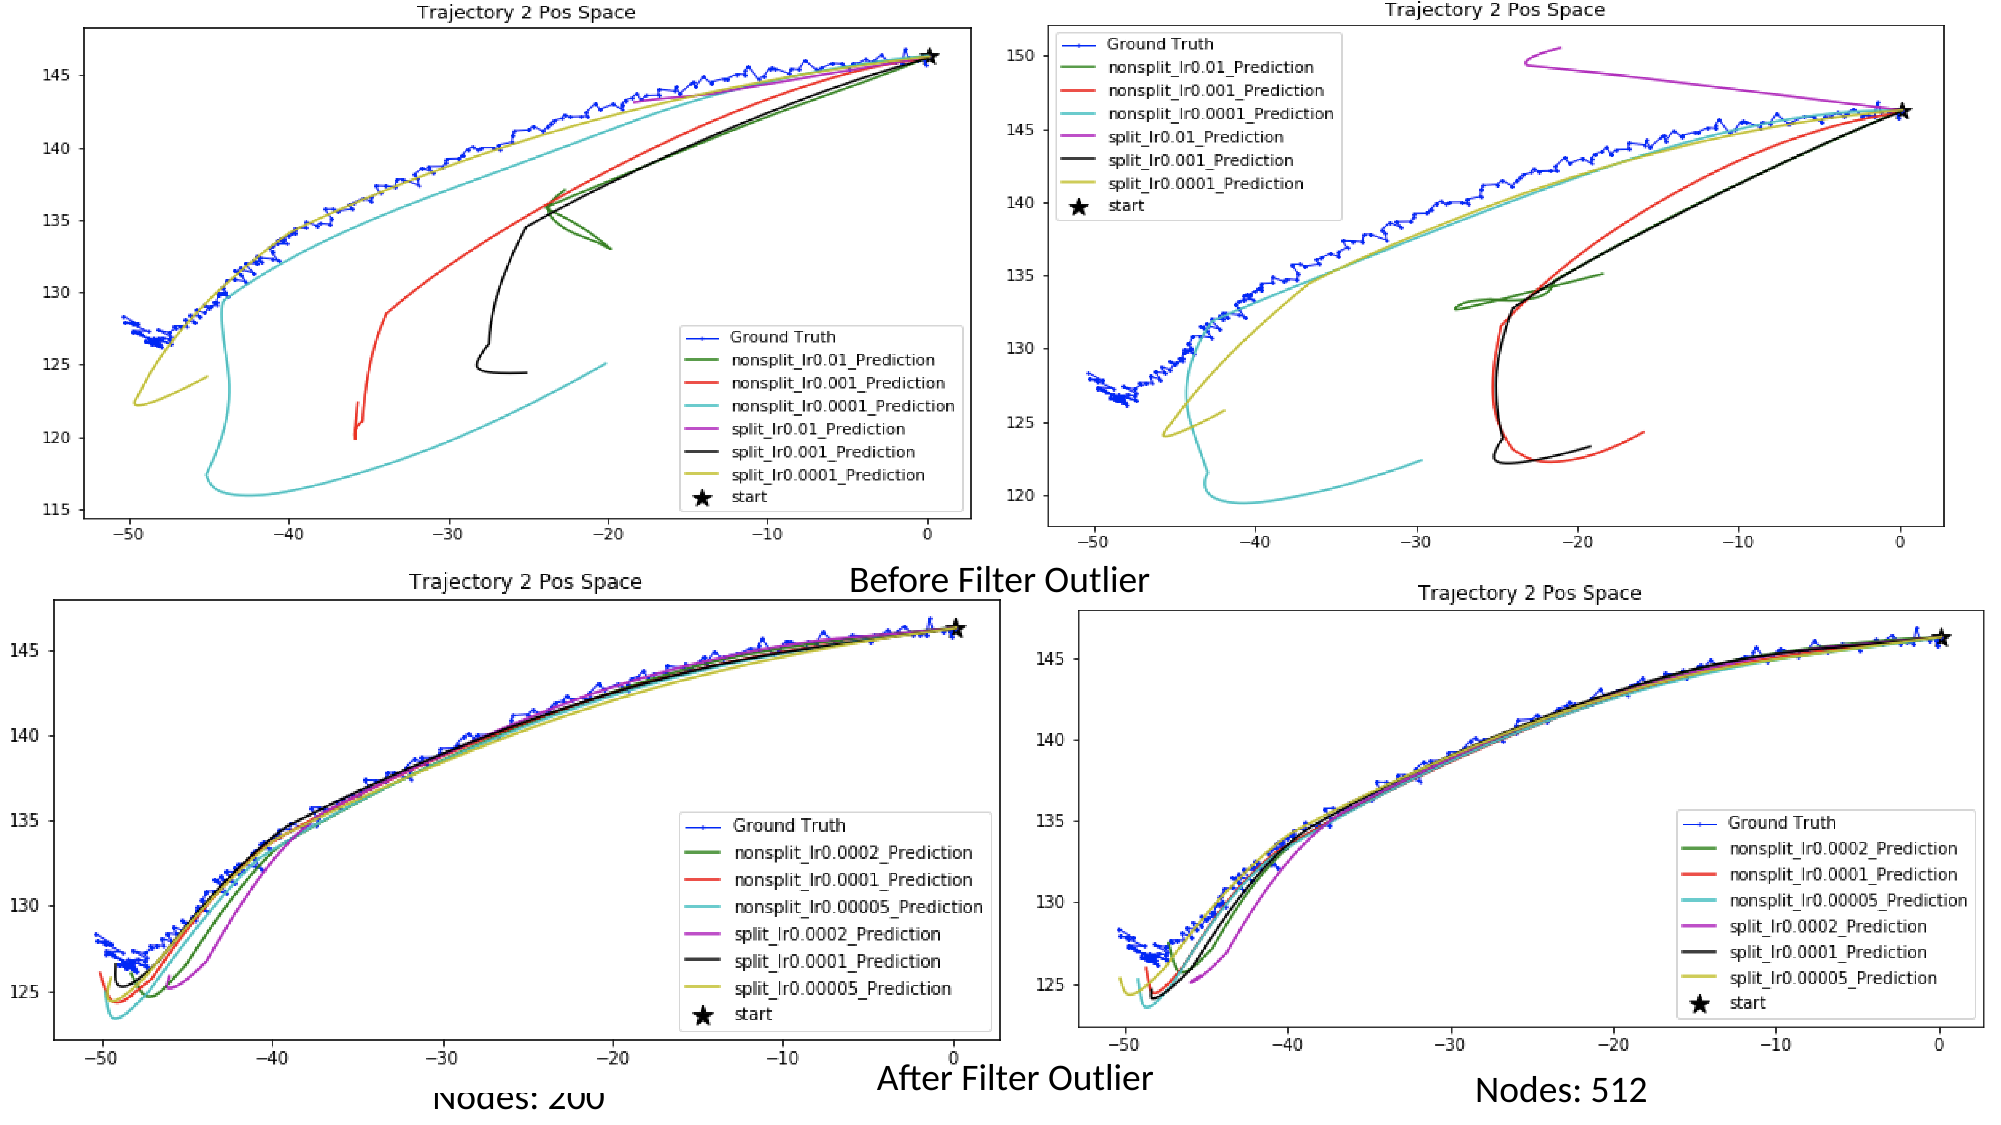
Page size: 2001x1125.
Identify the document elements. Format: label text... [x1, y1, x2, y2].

picture [0, 1, 1997, 1093]
text_box Before Filter Outlier [1075, 569, 1320, 585]
text_box Nodes: 200 [417, 1093, 673, 1125]
text_box Nodes: 512 [1460, 1065, 1716, 1118]
text_box After Filter Outlier [862, 1065, 1348, 1106]
